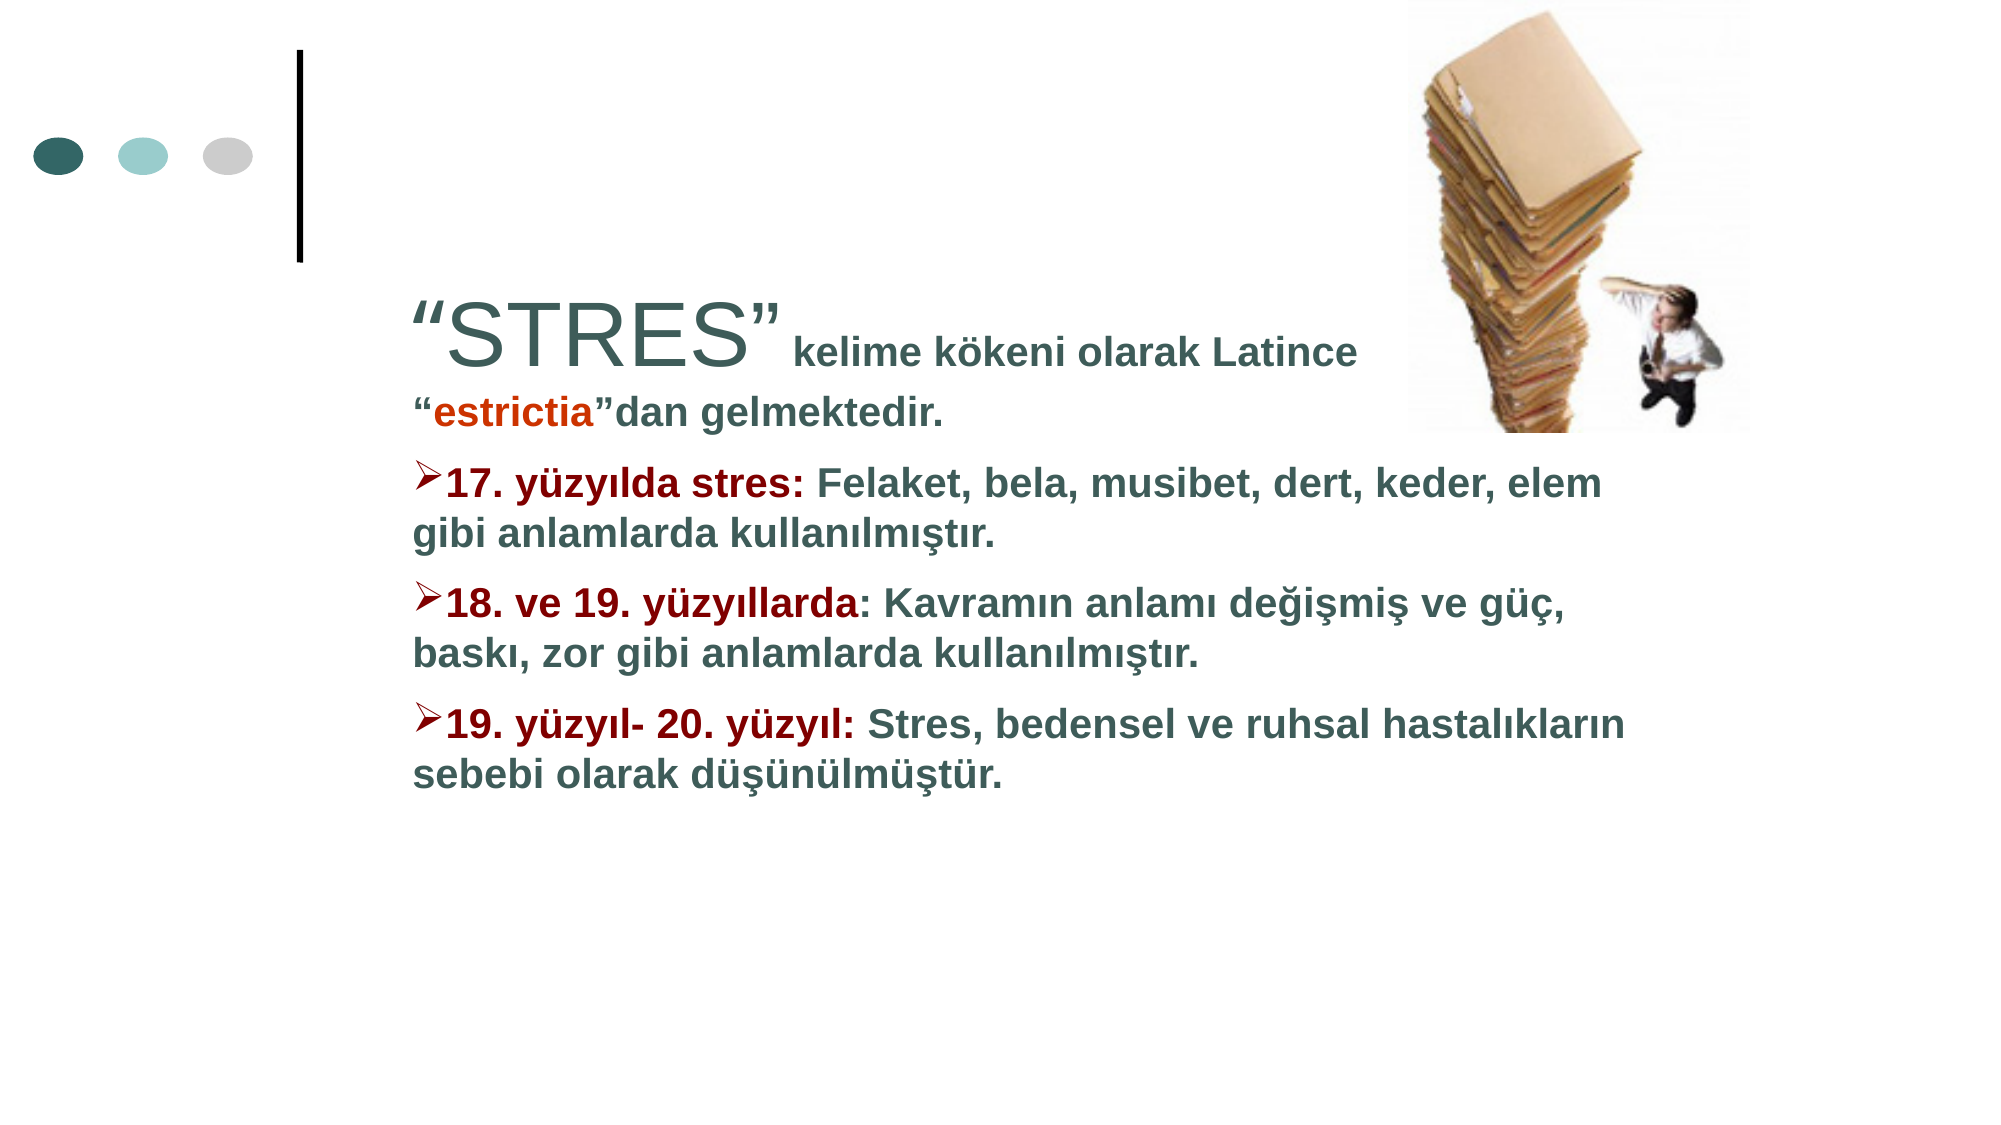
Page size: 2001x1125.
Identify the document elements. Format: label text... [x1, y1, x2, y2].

text_box “STRES” kelime kökeni olarak Latince “estrictia”dan gelmektedir. 17. yüzyılda stres: Felaket, bela, musibet, dert, keder, elem gibi anlamlarda kullanılmıştır. 18. ve 19. yüzyıllarda: Kavramın anlamı değişmiş ve güç, baskı, zor gibi anlamlarda kullanılmıştır. 19. yüzyıl- 20. yüzyıl: Stres, bedensel ve ruhsal hastalıkların sebebi olarak düşünülmüştür. [397, 267, 1650, 869]
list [1408, 0, 1751, 433]
